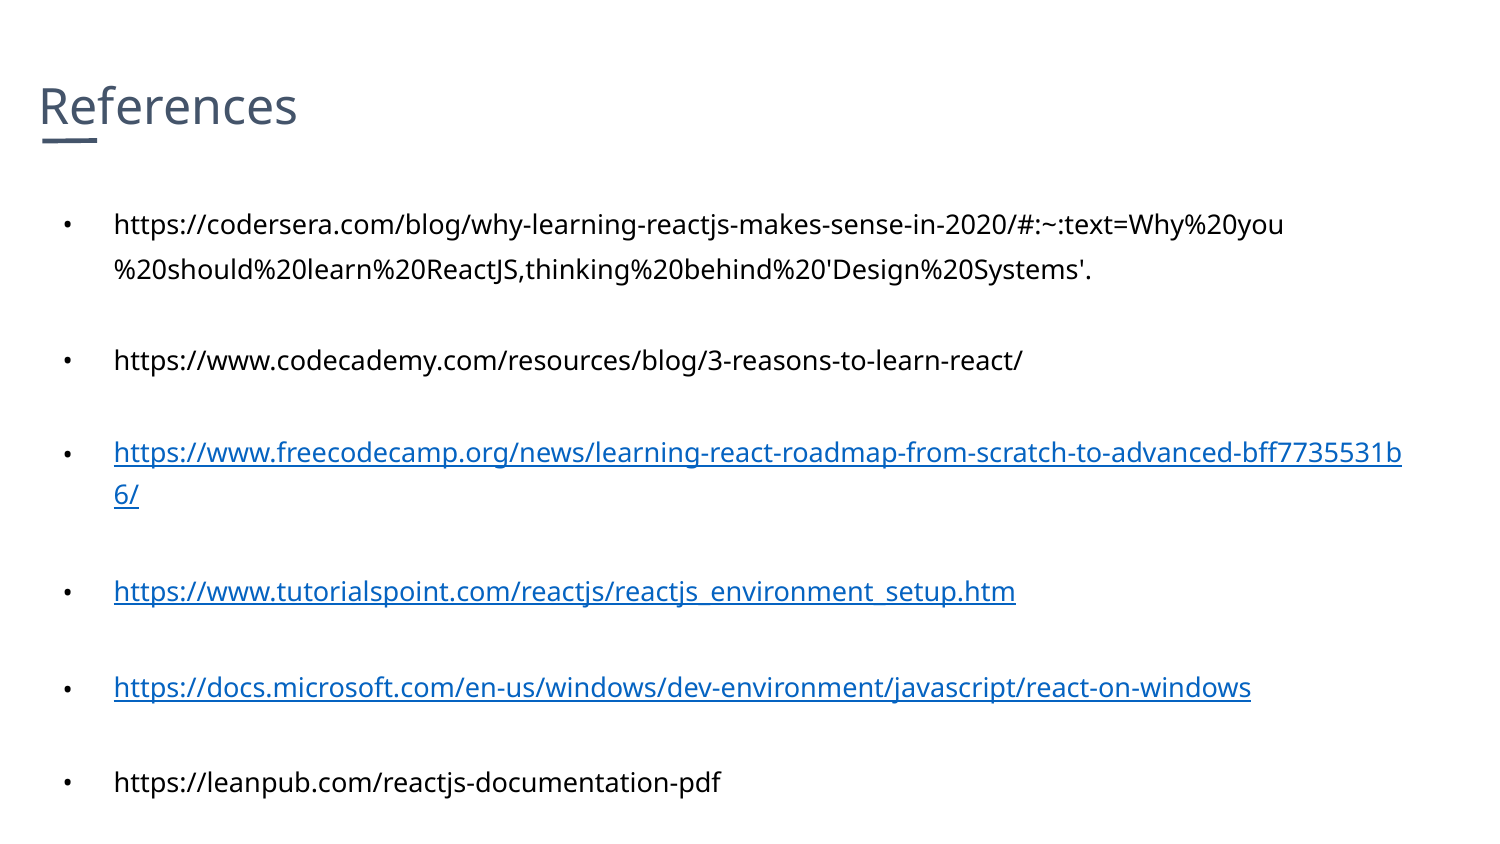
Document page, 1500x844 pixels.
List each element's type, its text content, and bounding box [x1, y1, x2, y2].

title References [27, 27, 1453, 190]
list https://codersera.com/blog/why-learning-reactjs-makes-sense-in-2020/#:~:text=Why%20you%20should%20learn%20ReactJS,thinking%20behind%20'Design%20Systems'. https://www.codecademy.com/resources/blog/3-reasons-to-learn-react/ https://www.freecodecamp.org/news/learning-react-roadmap-from-scratch-to-advanced-bff7735531b6/ https://www.tutorialspoint.com/reactjs/reactjs_environment_setup.htm https://docs.microsoft.com/en-us/windows/dev-environment/javascript/react-on-windows https://leanpub.com/reactjs-documentation-pdf [27, 189, 1424, 791]
